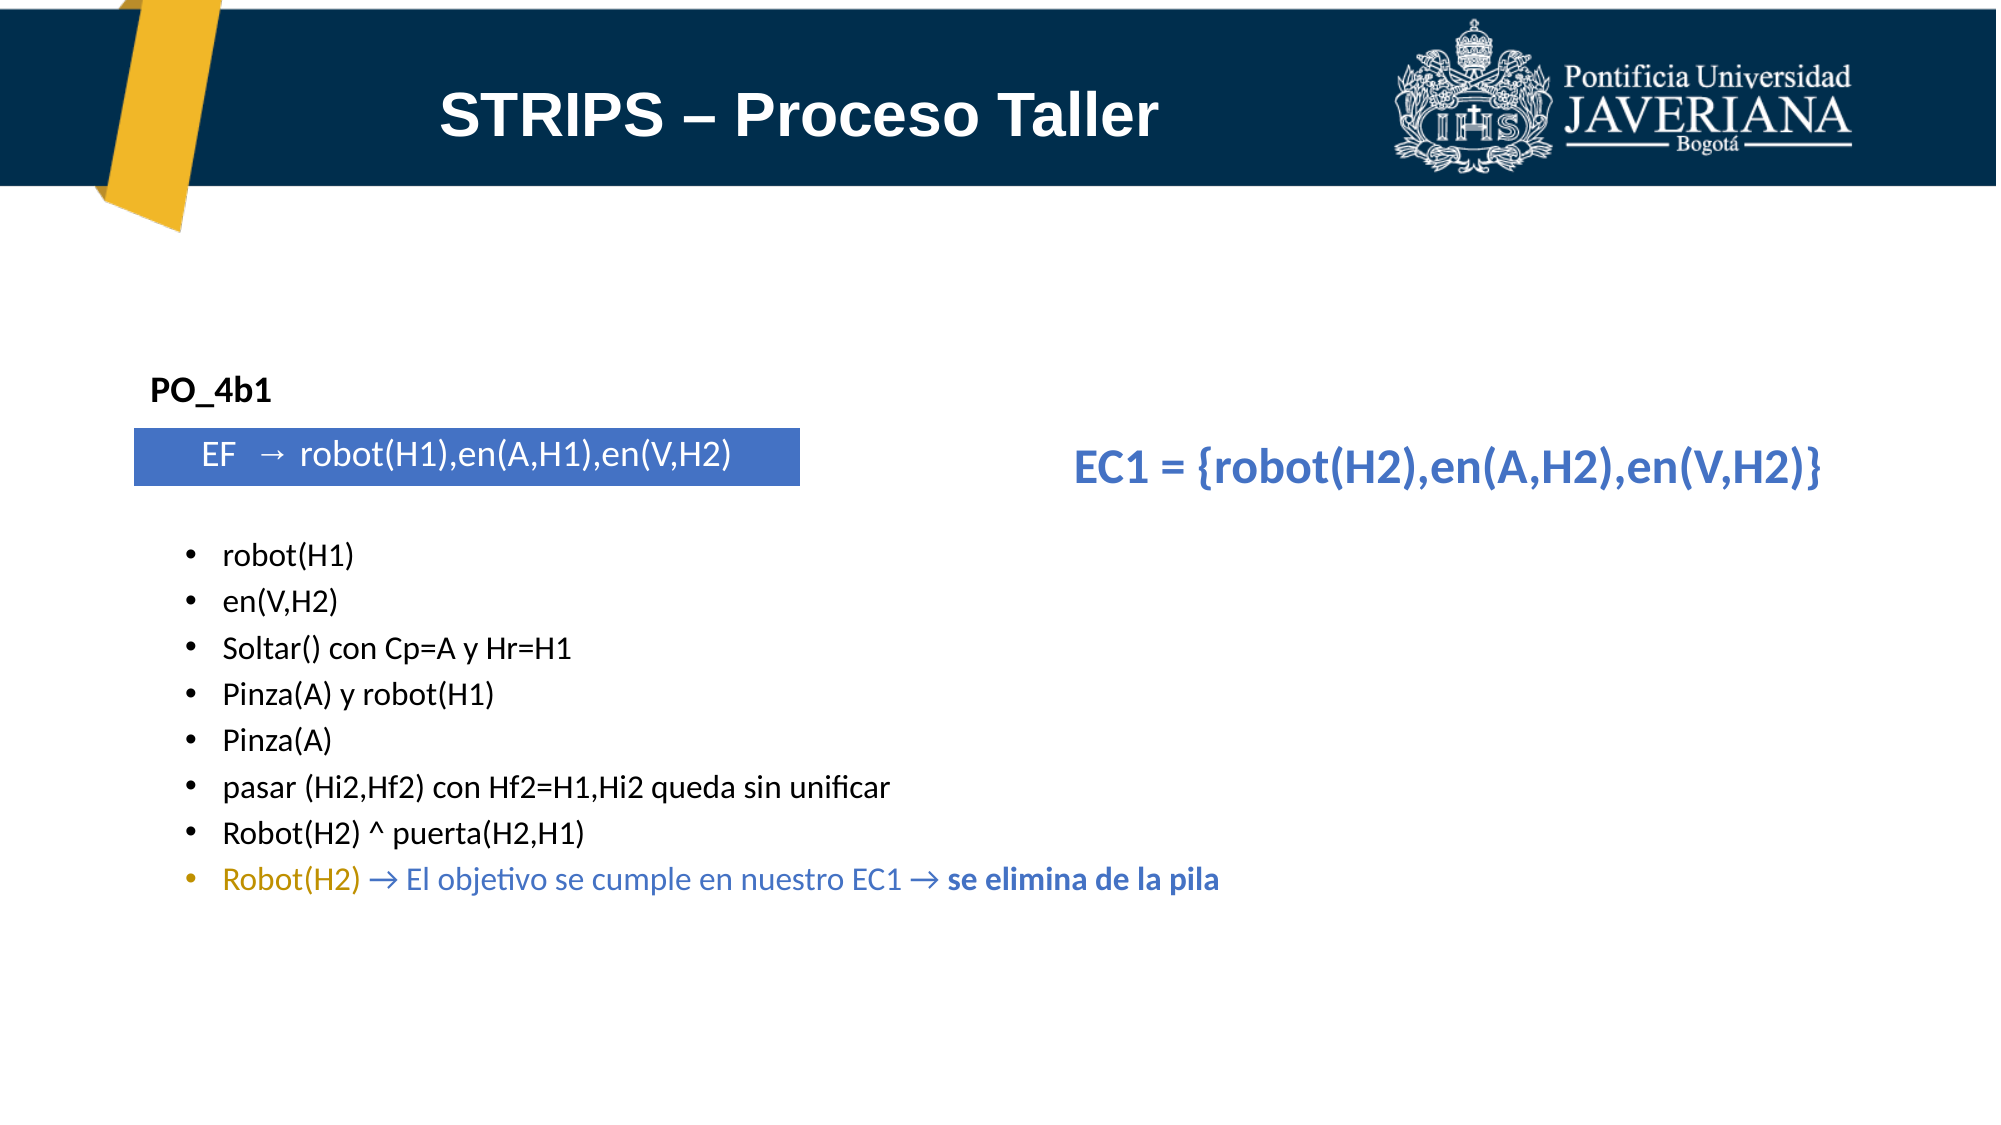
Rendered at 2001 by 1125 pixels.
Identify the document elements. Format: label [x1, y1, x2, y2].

list [0, 0, 1996, 1094]
